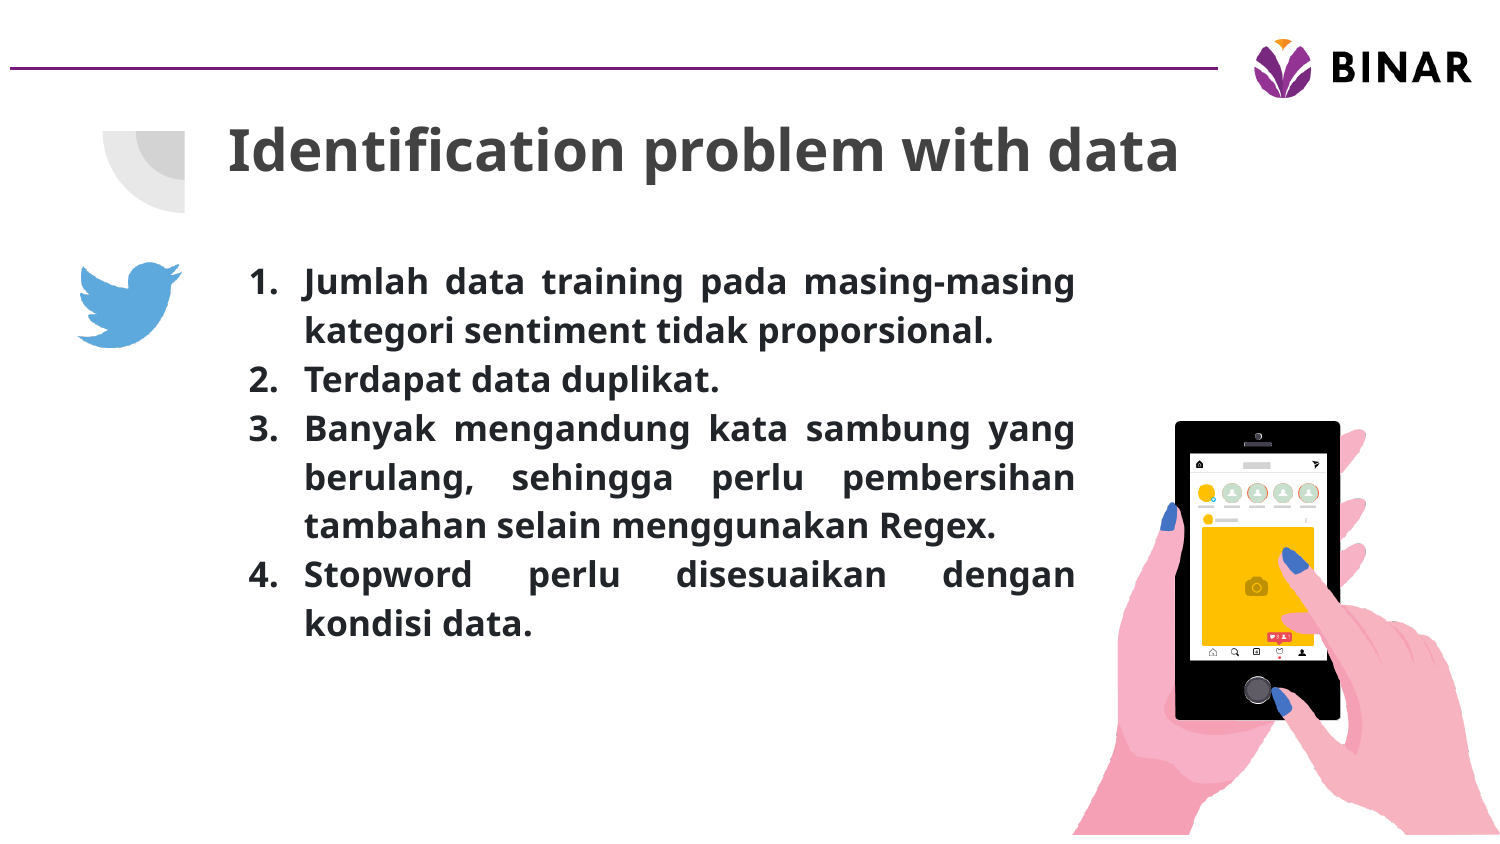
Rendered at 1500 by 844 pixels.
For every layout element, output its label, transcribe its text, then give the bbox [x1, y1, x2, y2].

picture [1254, 39, 1472, 98]
picture [1072, 421, 1500, 835]
text_box Jumlah data training pada masing-masing kategori sentiment tidak proporsional. Terdapat data duplikat. Banyak mengandung kata sambung yang berulang, sehingga perlu pembersihan tambahan selain menggunakan Regex. Stopword perlu disesuaikan dengan kondisi data. [213, 237, 1092, 659]
picture [77, 261, 182, 348]
title Identification problem with data [213, 98, 1368, 263]
